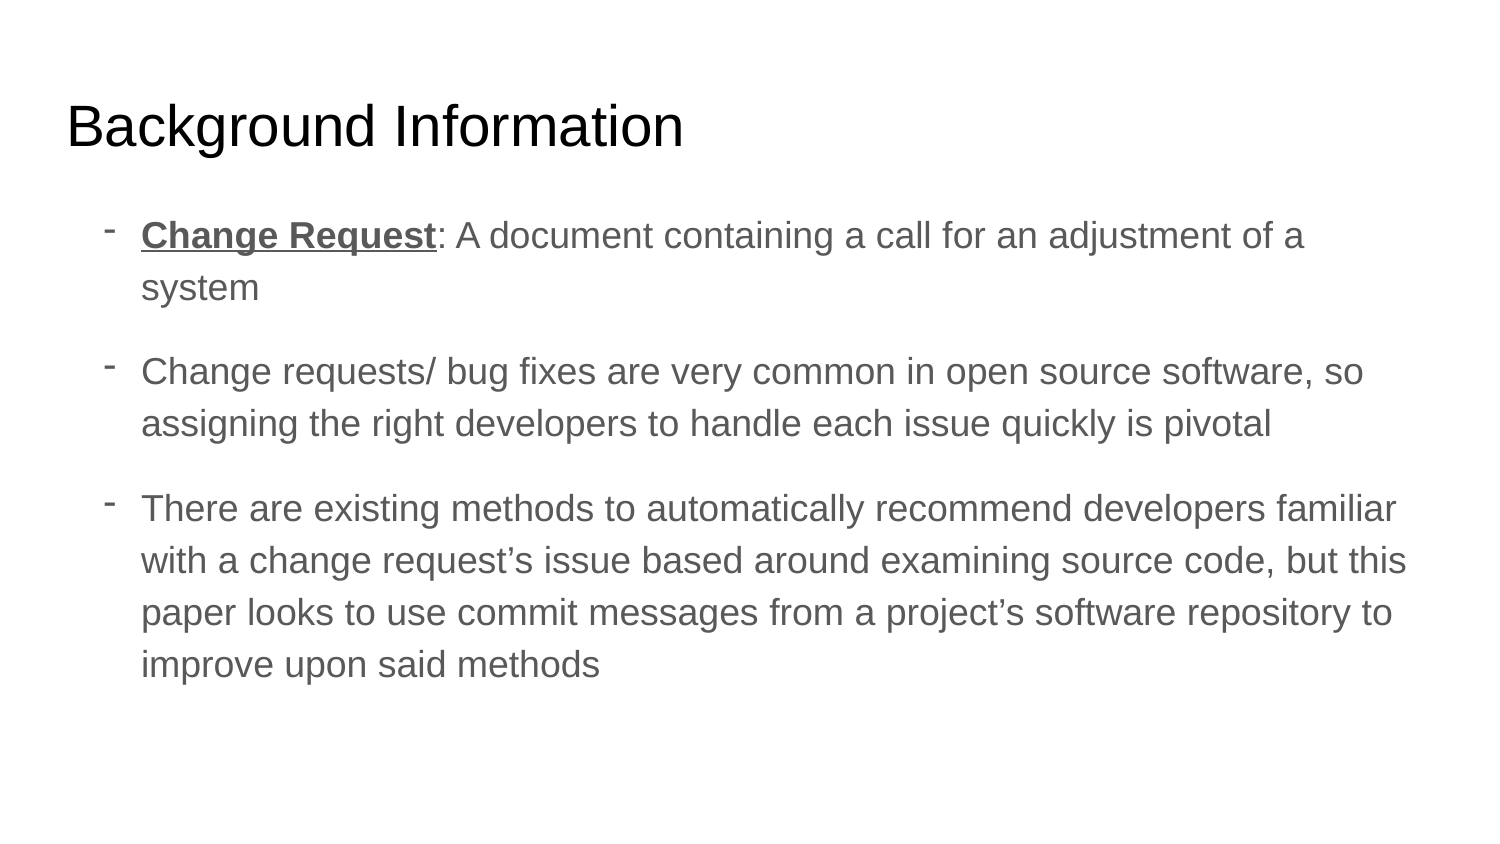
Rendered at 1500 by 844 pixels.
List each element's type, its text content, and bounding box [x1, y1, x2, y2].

title Background Information [51, 72, 1449, 167]
list Change Request: A document containing a call for an adjustment of a system Change requests/ bug fixes are very common in open source software, so assigning the right developers to handle each issue quickly is pivotal There are existing methods to automatically recommend developers familiar with a change request’s issue based around examining source code, but this paper looks to use commit messages from a project’s software repository to improve upon said methods [51, 189, 1449, 750]
